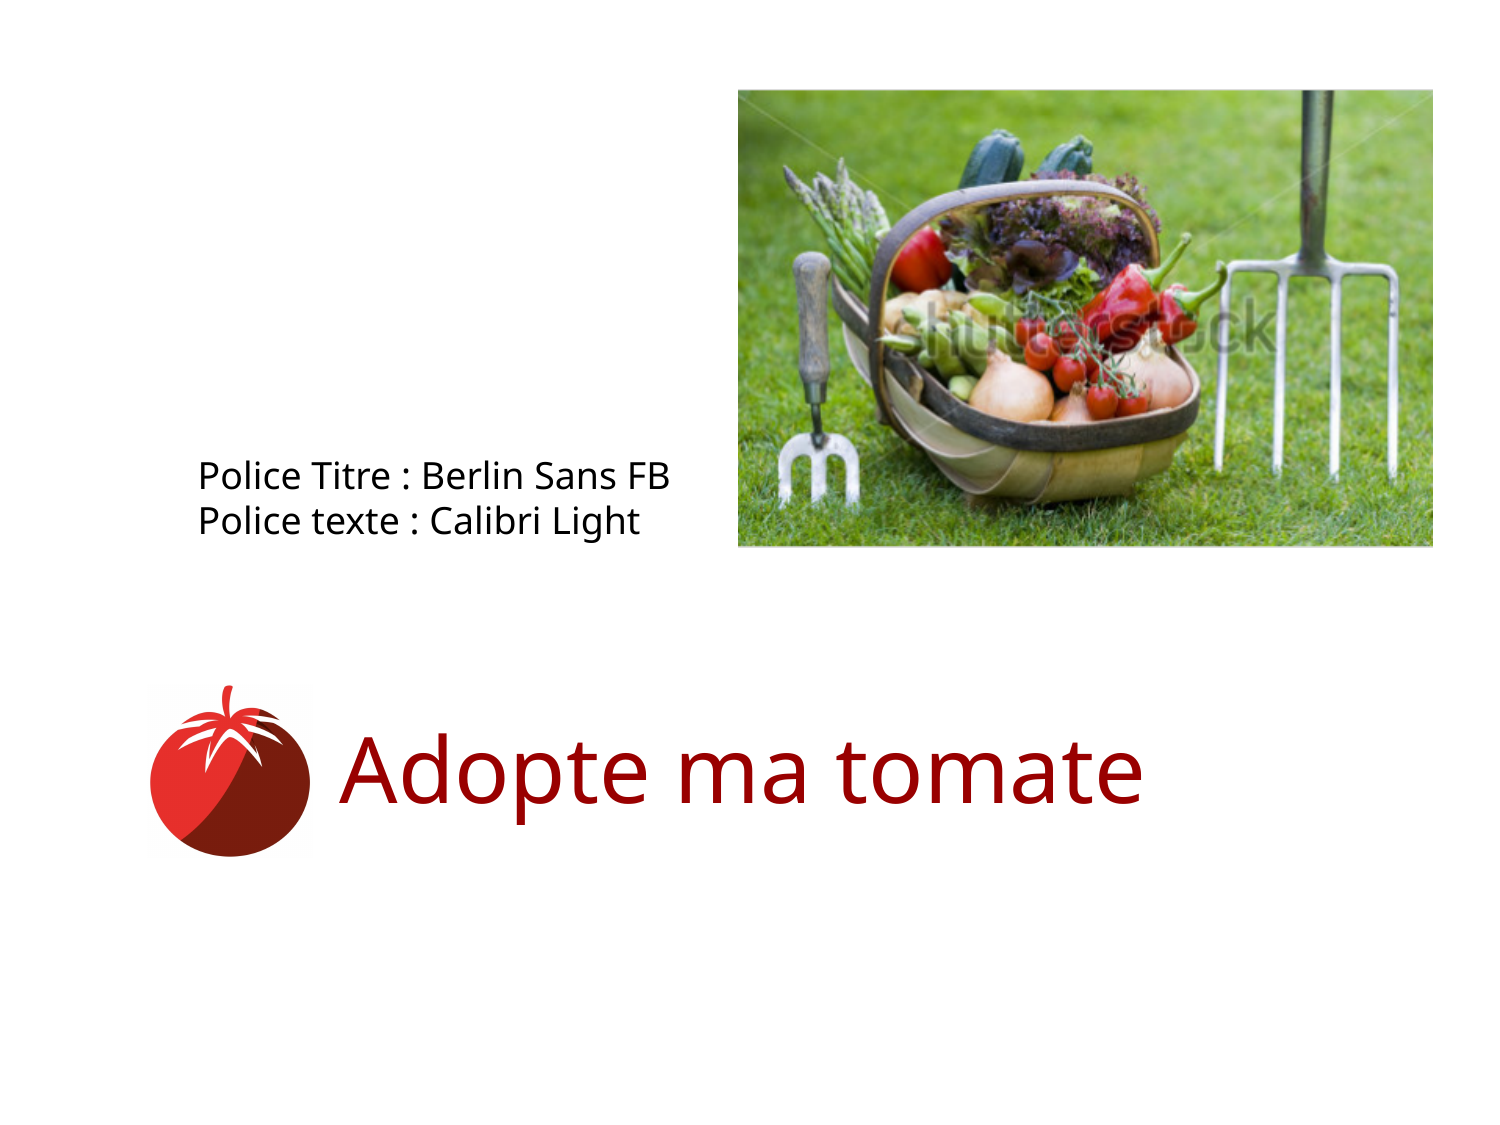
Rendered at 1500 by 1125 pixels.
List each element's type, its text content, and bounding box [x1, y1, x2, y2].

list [147, 684, 314, 859]
picture [737, 89, 1433, 548]
text_box Adopte ma tomate [324, 704, 1294, 829]
text_box Police Titre : Berlin Sans FB Police texte : Calibri Light [183, 444, 733, 550]
